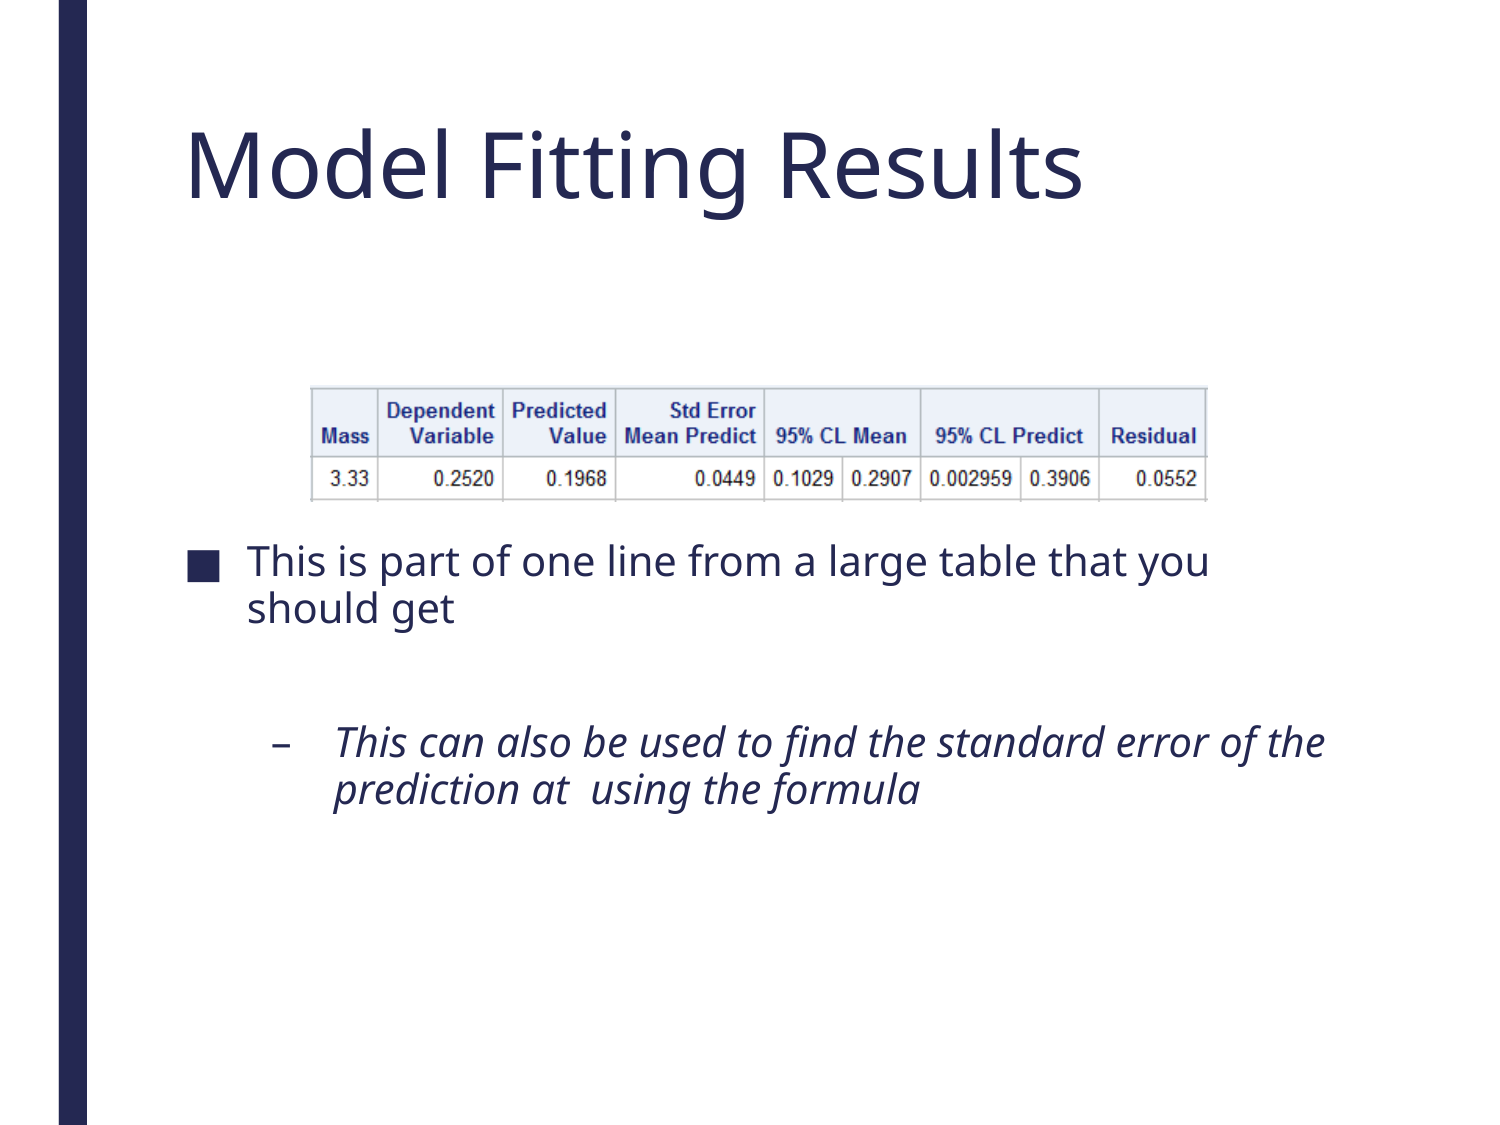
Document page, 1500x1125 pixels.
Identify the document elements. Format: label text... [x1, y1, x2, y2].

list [310, 385, 1208, 502]
title Model Fitting Results [168, 112, 1351, 357]
